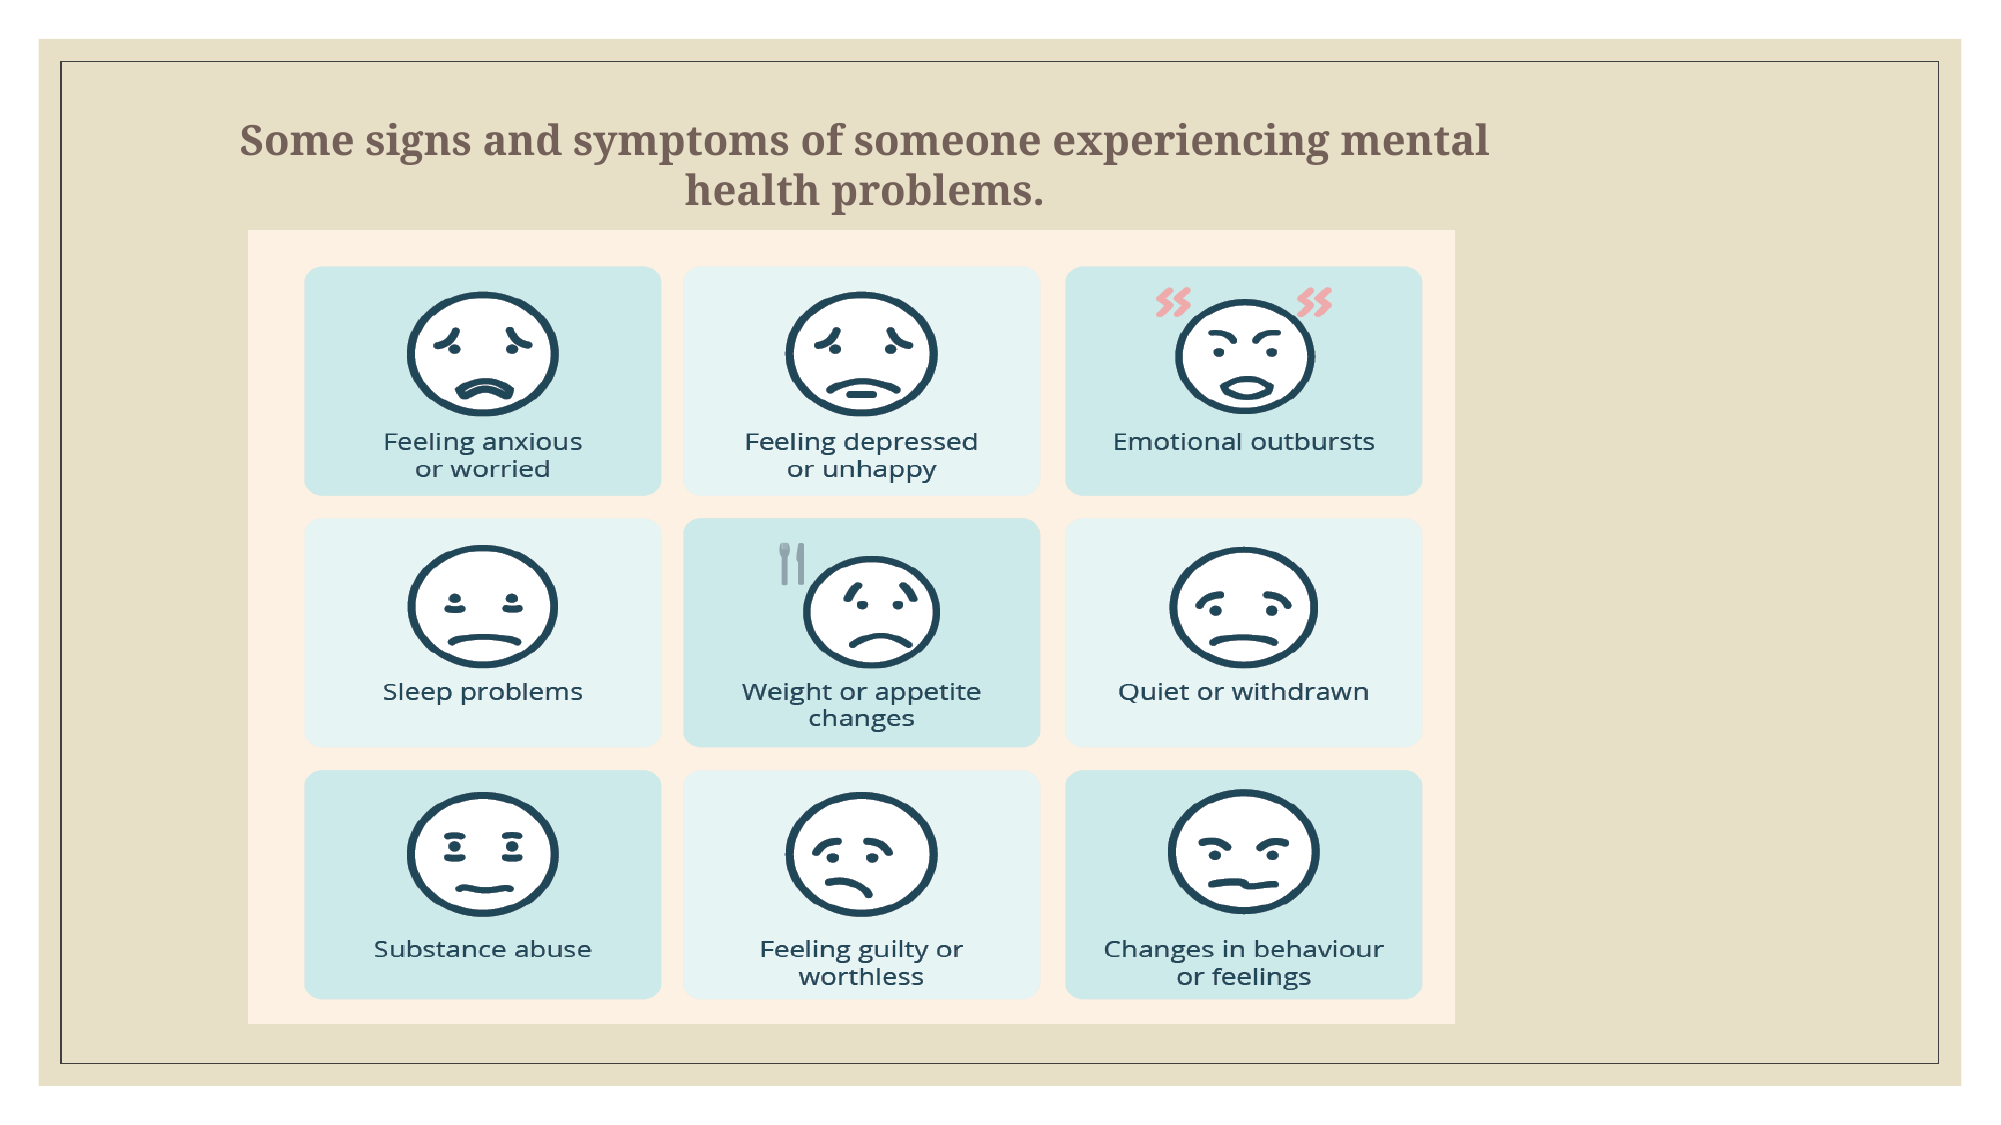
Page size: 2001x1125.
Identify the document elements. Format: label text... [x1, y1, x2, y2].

list Some signs and symptoms of someone experiencing mental health problems. [183, 111, 1547, 216]
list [205, 230, 1456, 1024]
